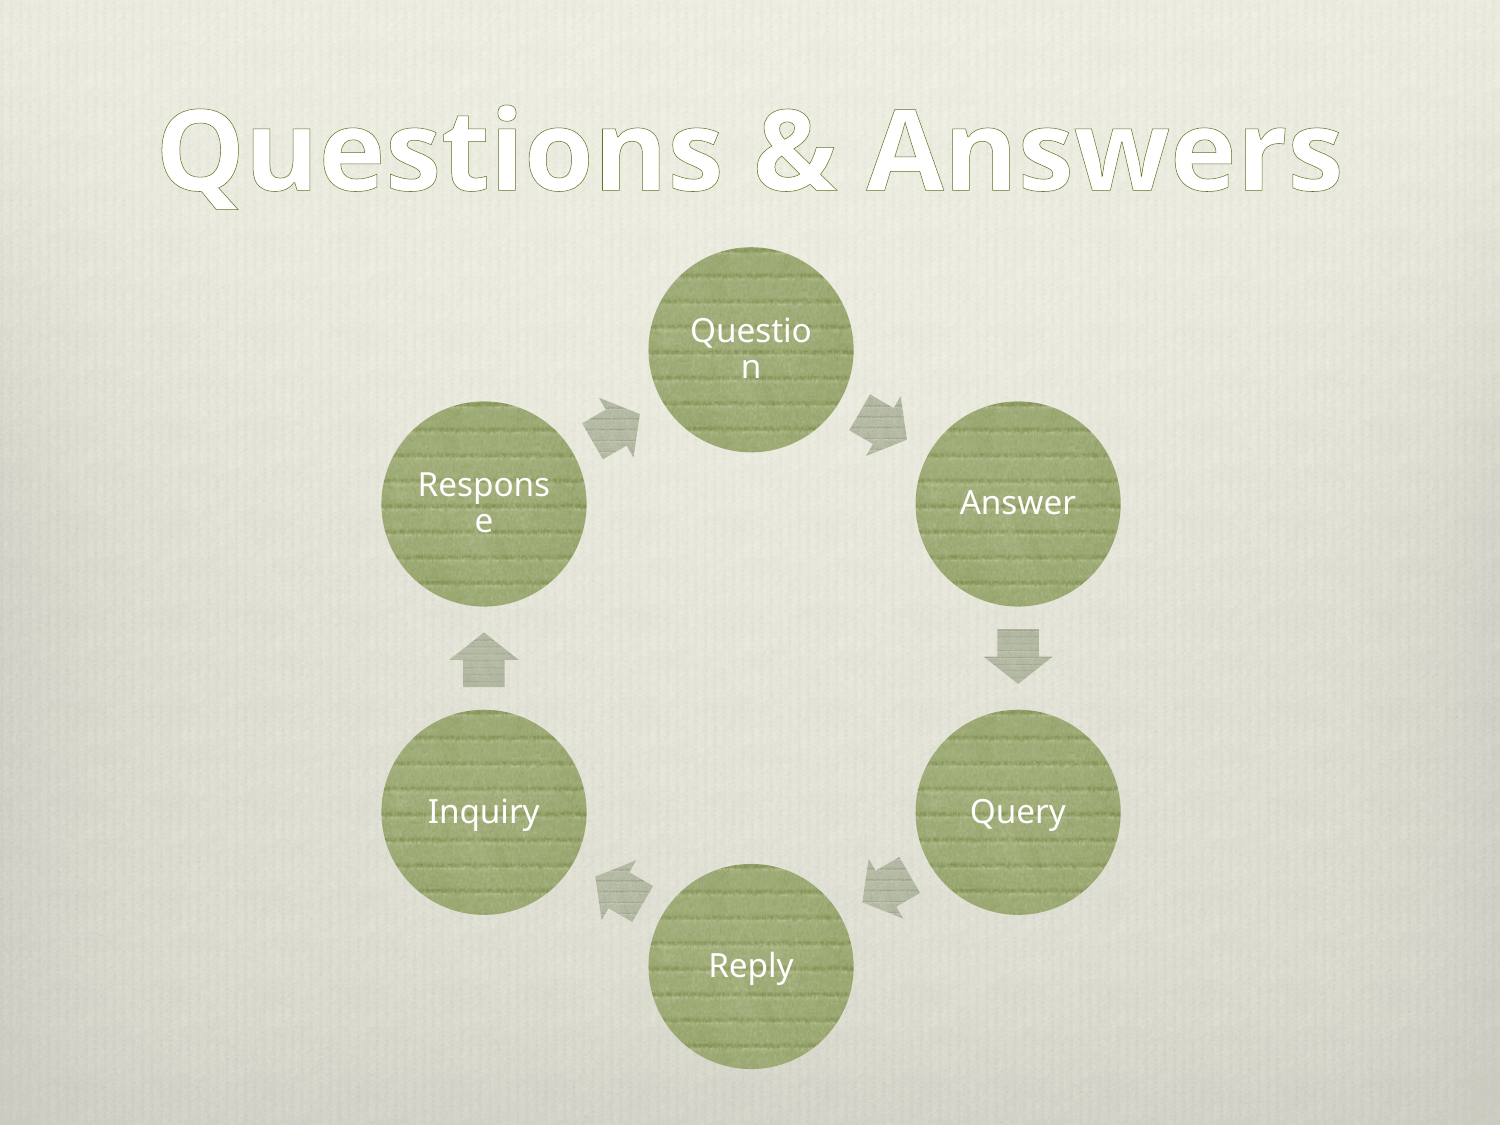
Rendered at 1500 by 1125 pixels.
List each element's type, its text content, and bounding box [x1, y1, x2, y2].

title Questions & Answers [119, 51, 1381, 240]
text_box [246, 246, 1256, 1071]
